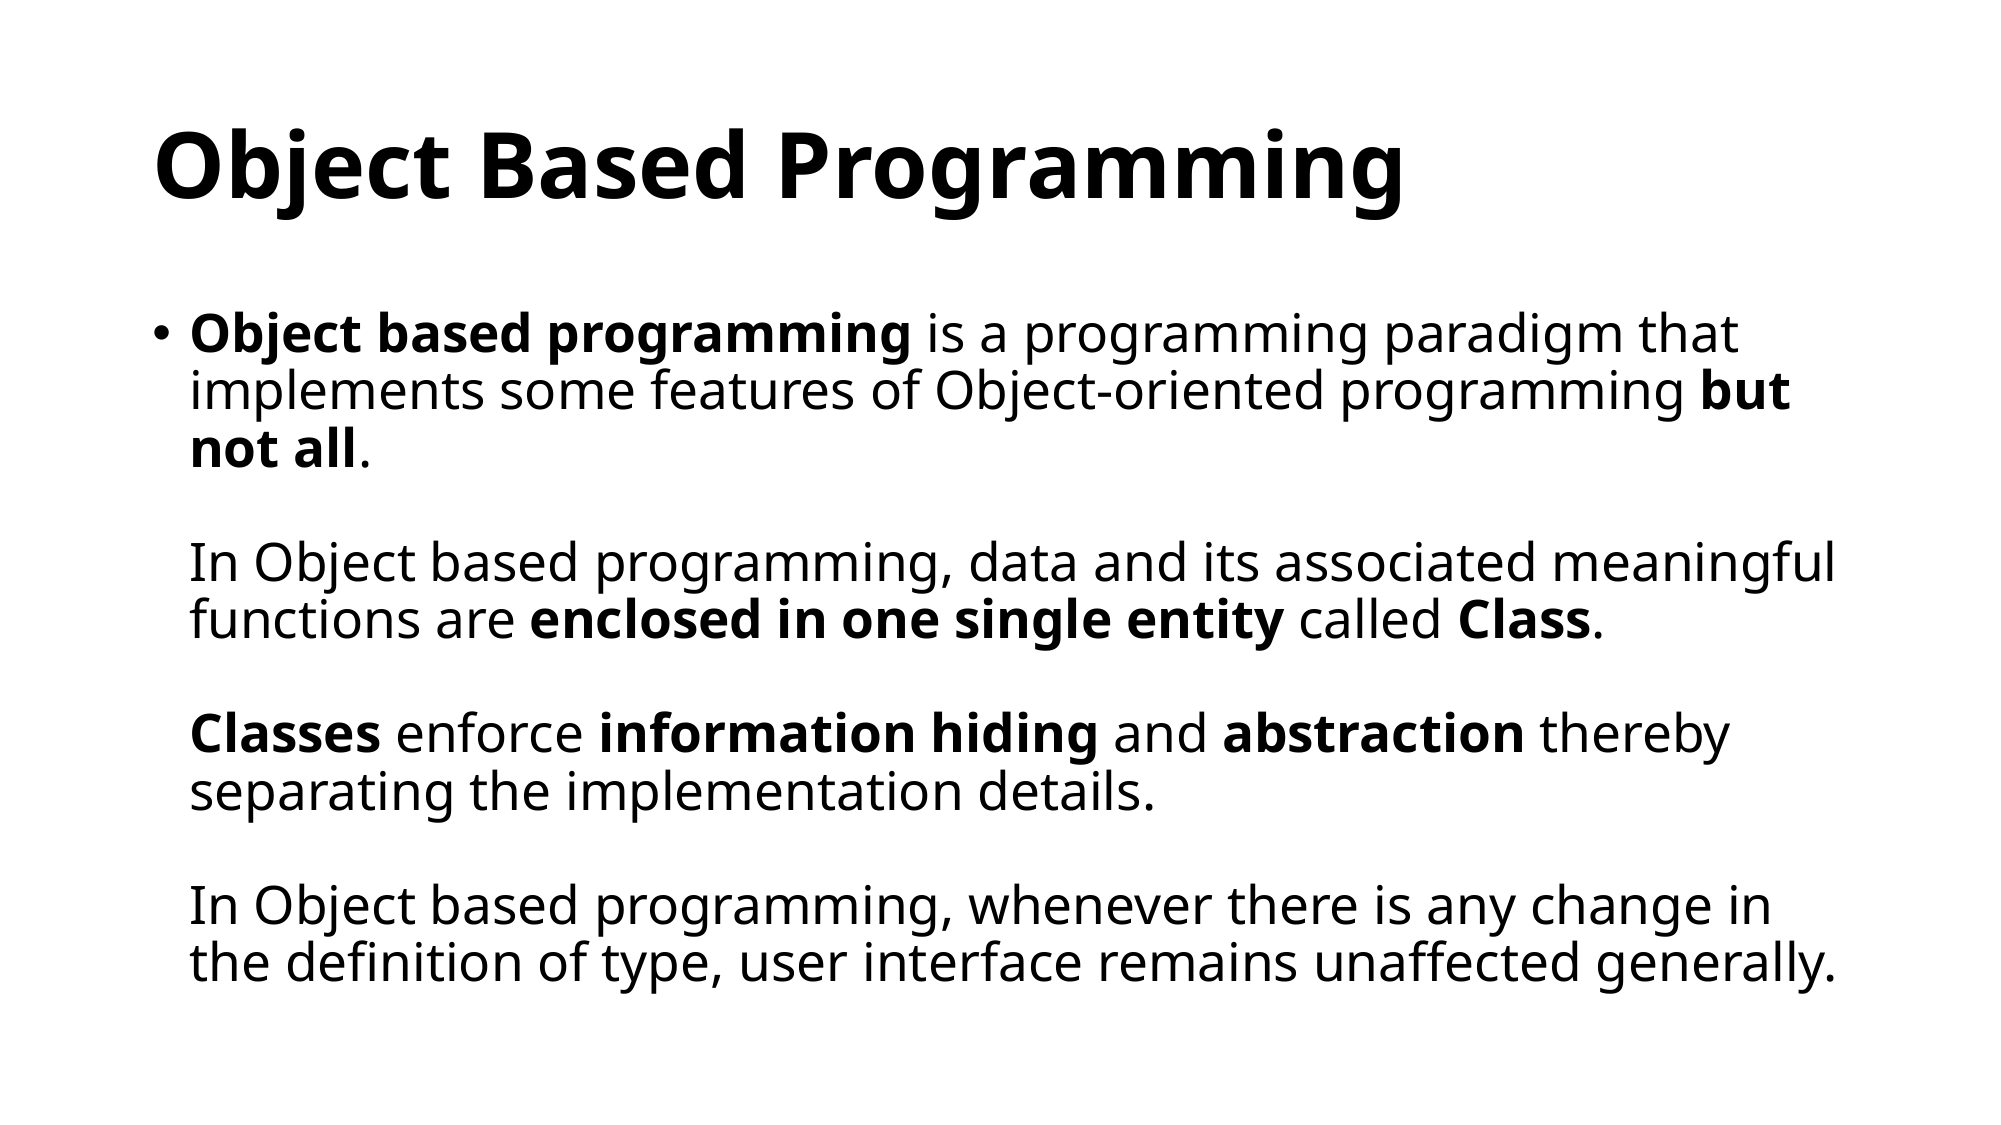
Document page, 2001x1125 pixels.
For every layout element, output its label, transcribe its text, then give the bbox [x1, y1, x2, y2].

list Object based programming is a programming paradigm that implements some features of Object-oriented programming but not all. In Object based programming, data and its associated meaningful functions are enclosed in one single entity called Class. Classes enforce information hiding and abstraction thereby separating the implementation details. In Object based programming, whenever there is any change in the definition of type, user interface remains unaffected generally. [137, 299, 1863, 1014]
title Object Based Programming [137, 59, 1863, 278]
